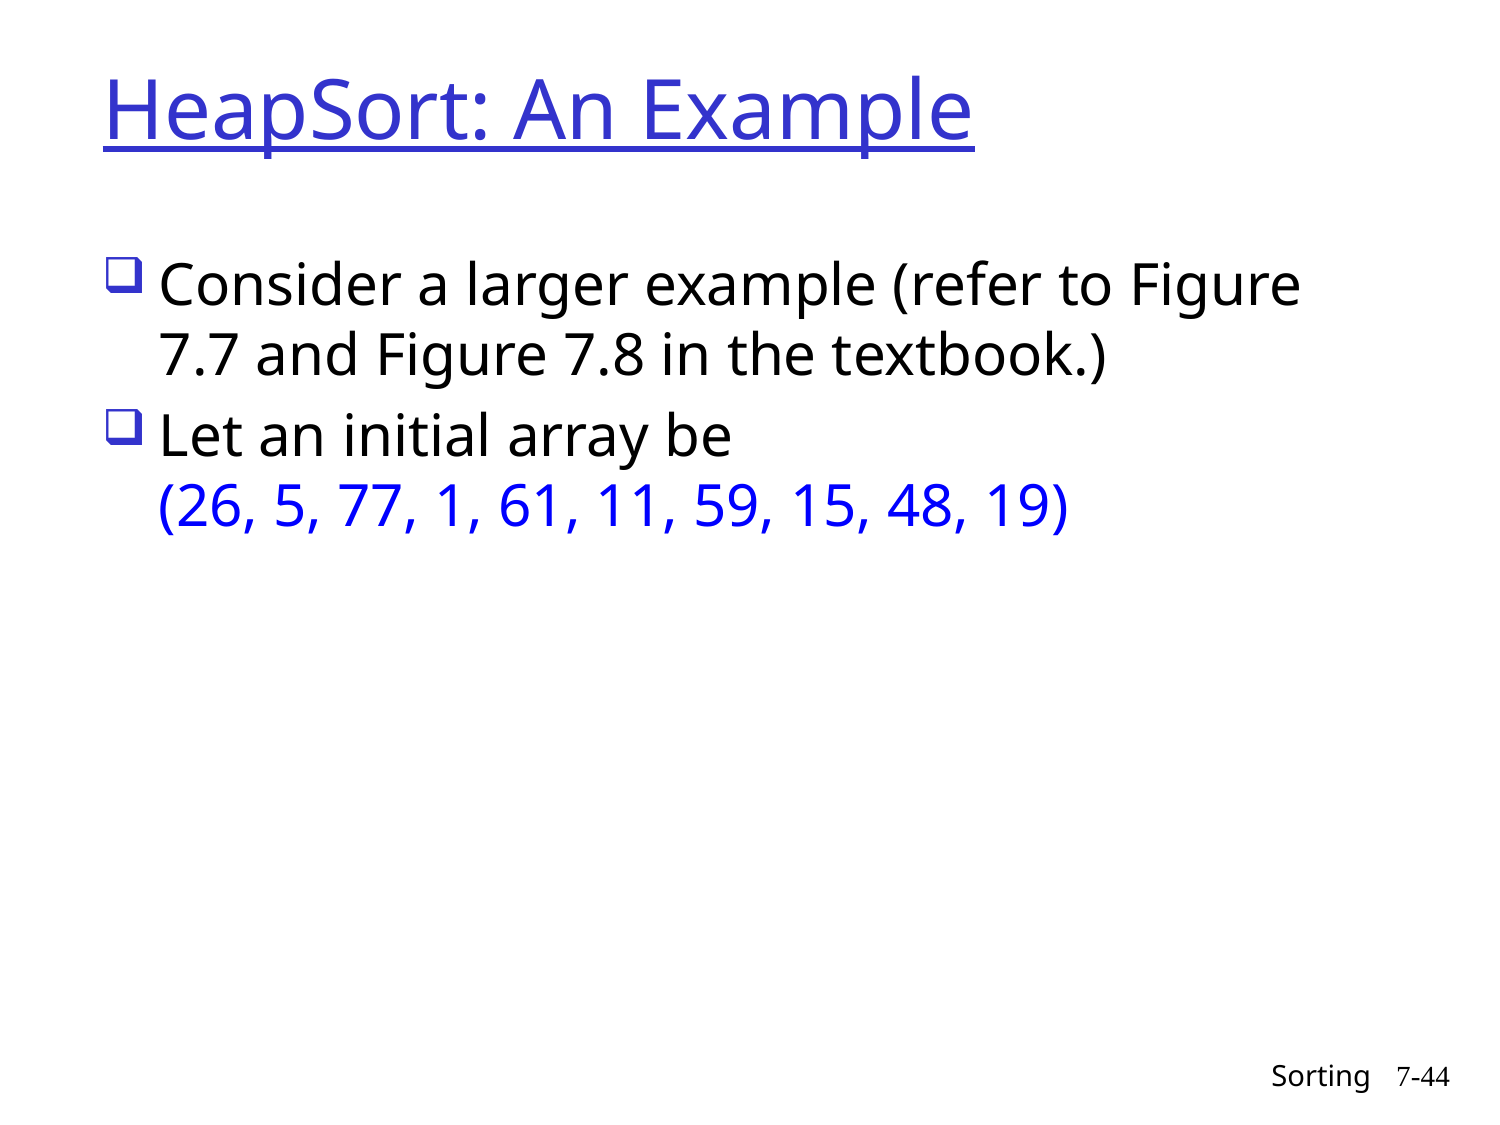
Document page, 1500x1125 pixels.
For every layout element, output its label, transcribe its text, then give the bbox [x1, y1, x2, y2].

title HeapSort: An Example [87, 37, 1363, 175]
footer Sorting [911, 1049, 1362, 1125]
slide_number 7-44 [1362, 1049, 1466, 1125]
list Consider a larger example (refer to Figure 7.7 and Figure 7.8 in the textbook.) Let an initial array be (26, 5, 77, 1, 61, 11, 59, 15, 48, 19) [87, 239, 1363, 1002]
